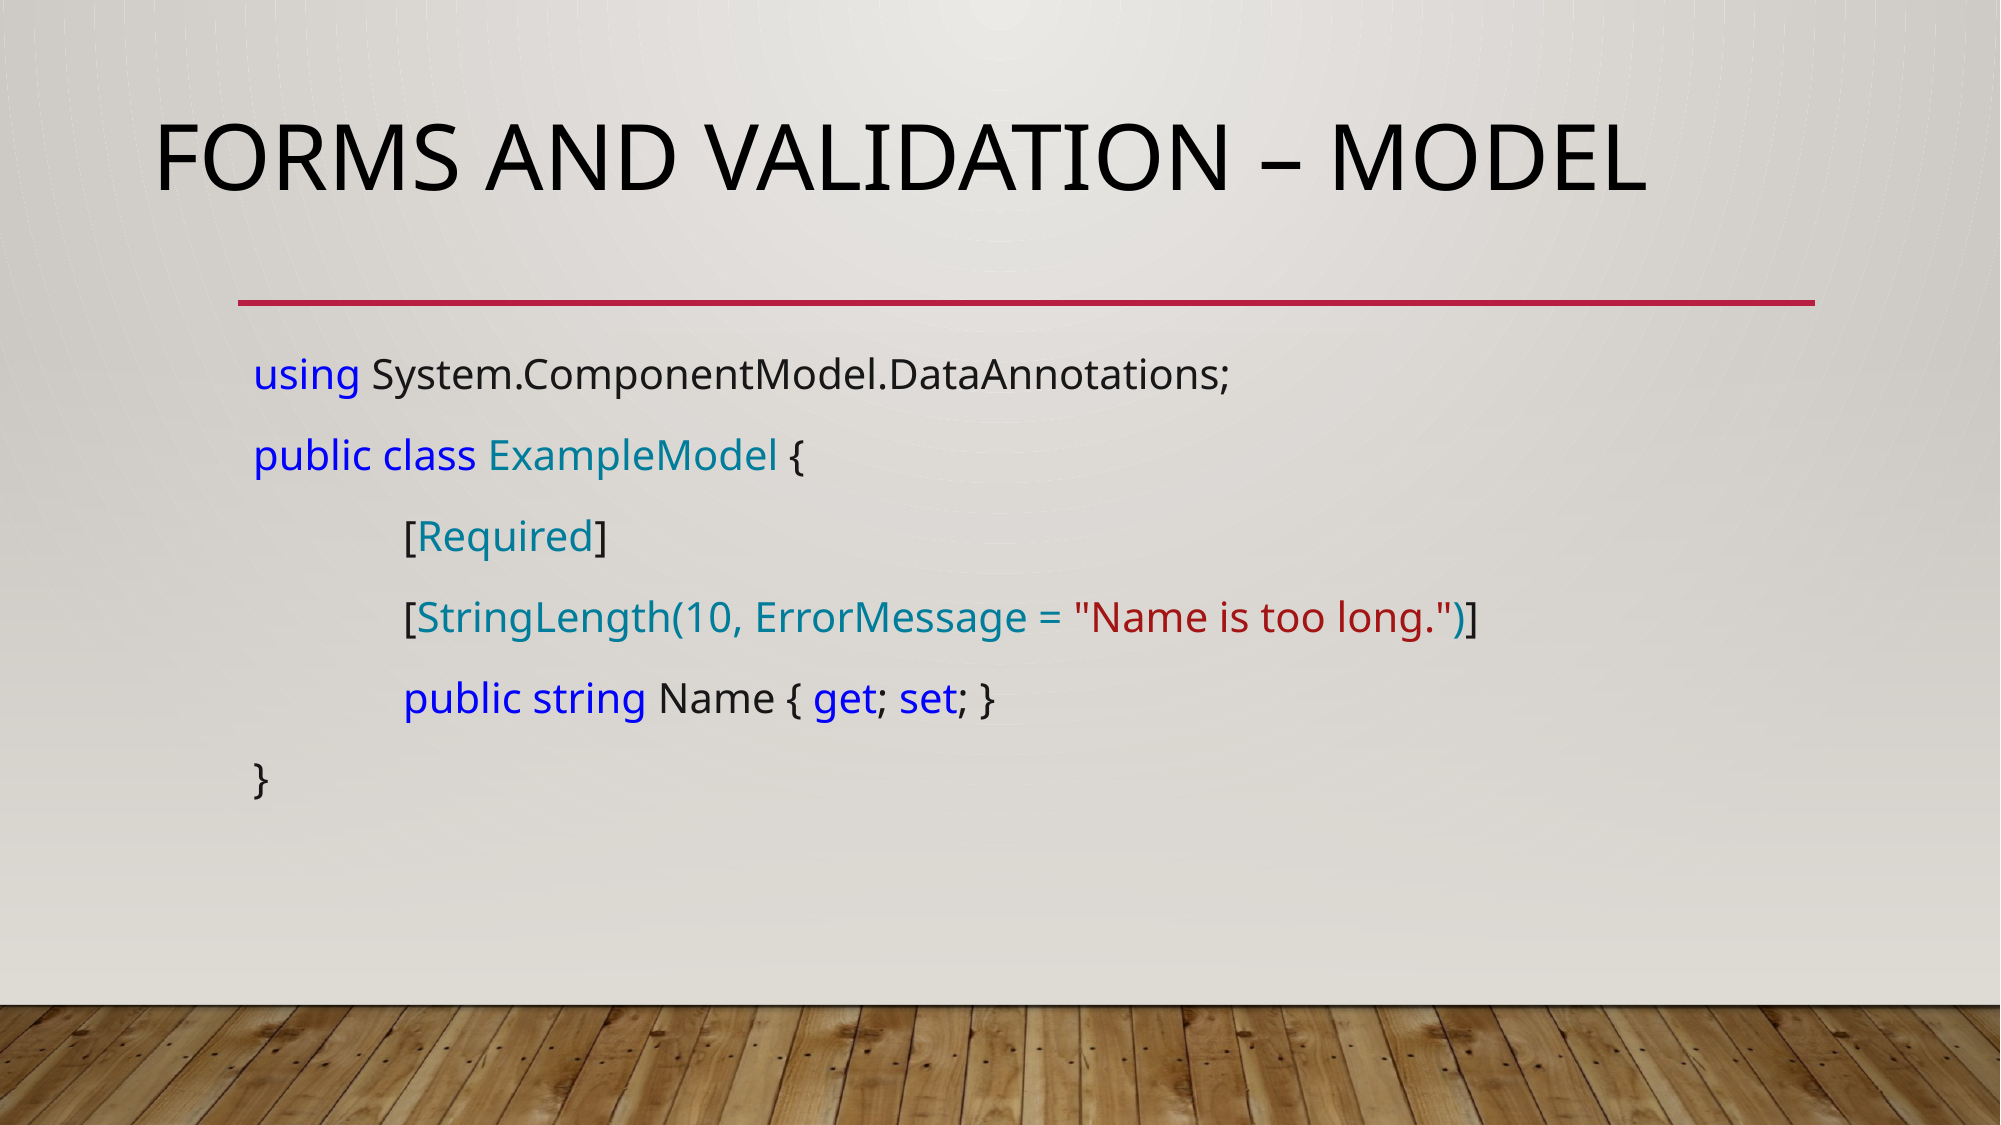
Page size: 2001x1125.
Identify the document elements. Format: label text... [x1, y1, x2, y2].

list using System.ComponentModel.DataAnnotations; public class ExampleModel { [Required] [StringLength(10, ErrorMessage = "Name is too long.")] public string Name { get; set; } } [238, 330, 1814, 897]
picture [0, 1005, 2000, 1125]
title Forms and validation – model [137, 103, 1863, 322]
